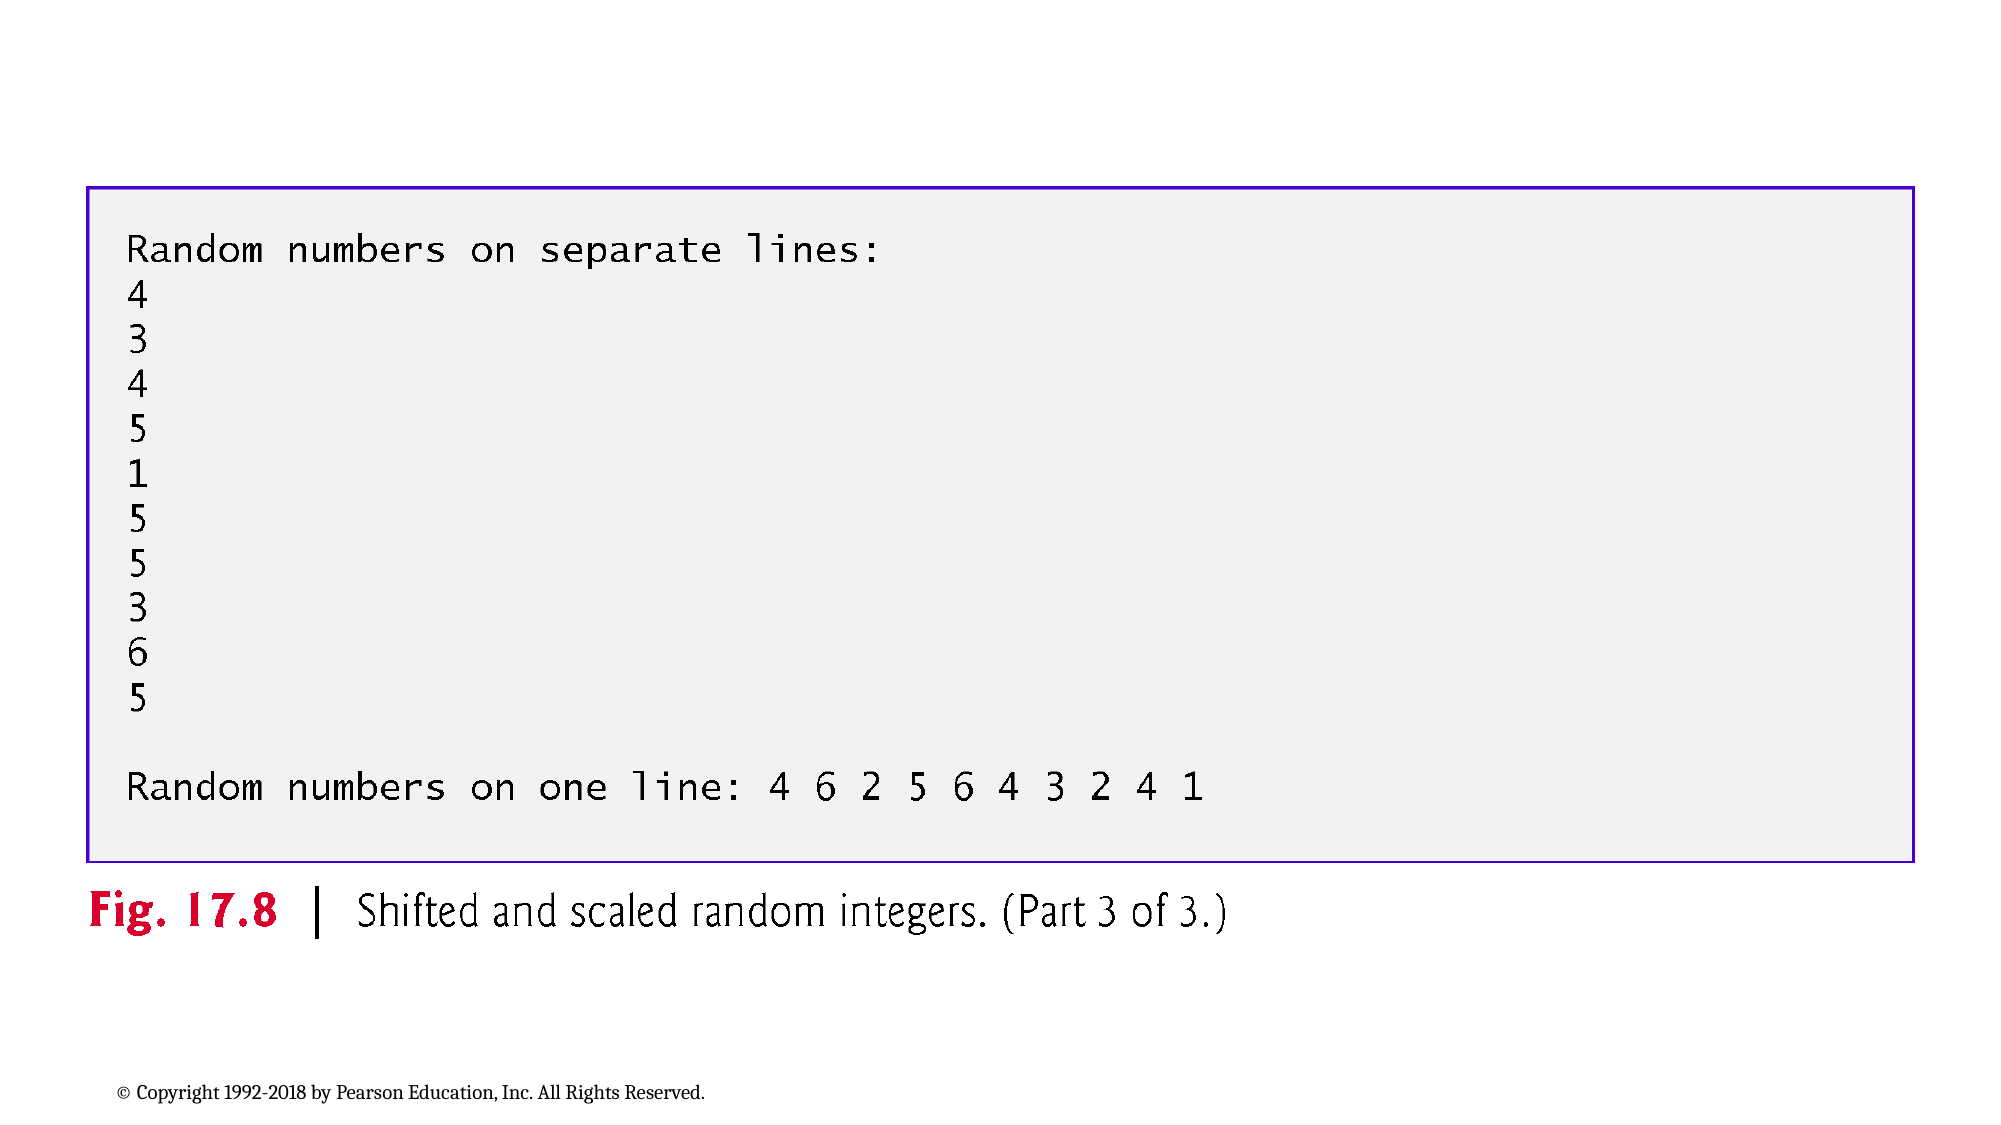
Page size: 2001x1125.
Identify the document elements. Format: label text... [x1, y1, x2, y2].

picture [0, 100, 2000, 1024]
footer © Copyright 1992-2018 by Pearson Education, Inc. All Rights Reserved. [99, 1051, 1473, 1112]
